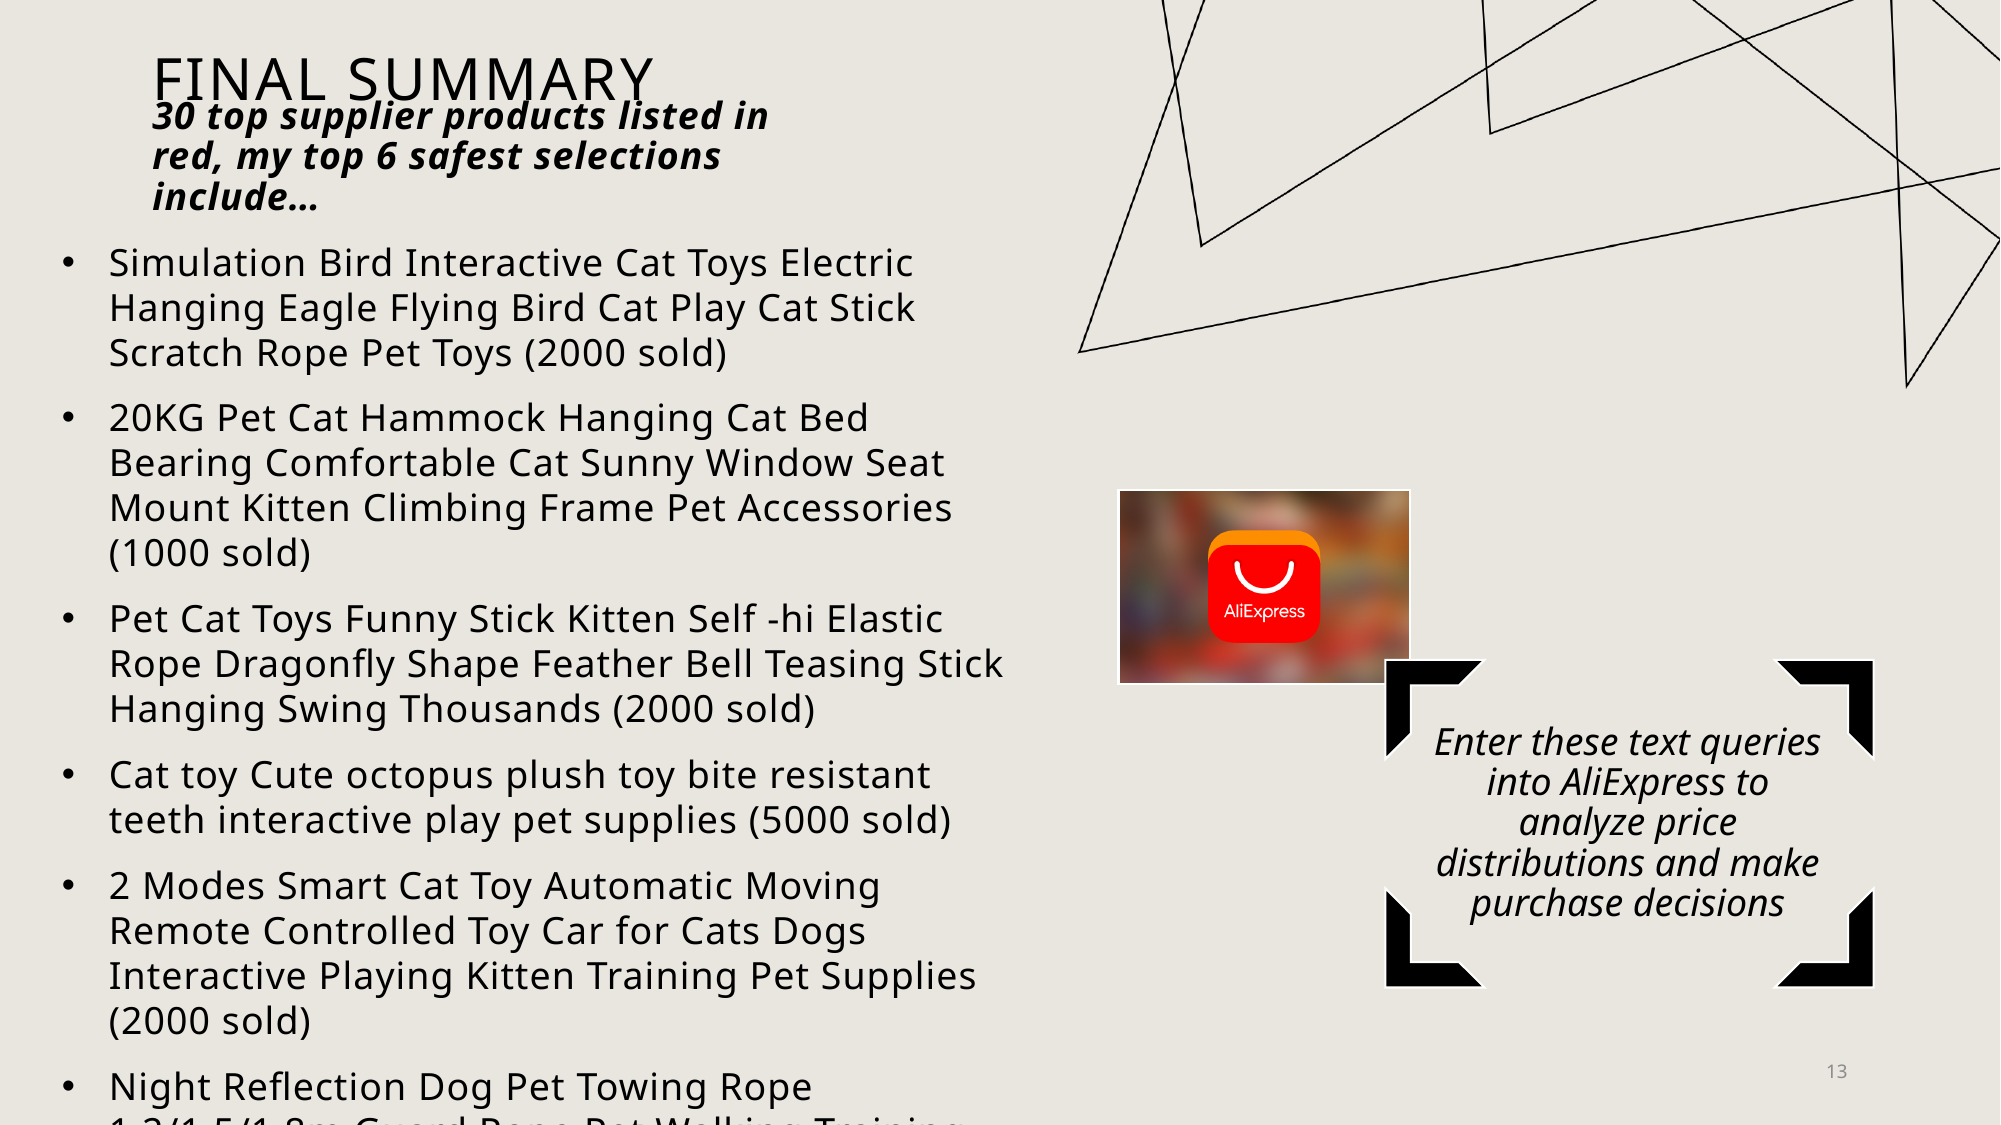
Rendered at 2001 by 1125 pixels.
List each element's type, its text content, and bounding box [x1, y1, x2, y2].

list 30 top supplier products listed in red, my top 6 safest selections include… [137, 120, 825, 195]
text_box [1051, 489, 1941, 988]
slide_number 13 [1412, 1042, 1863, 1103]
title Final Summary [137, 0, 1041, 121]
picture [1034, 0, 2000, 389]
list Simulation Bird Interactive Cat Toys Electric Hanging Eagle Flying Bird Cat Play Cat Stick Scratch Rope Pet Toys (2000 sold) 20KG Pet Cat Hammock Hanging Cat Bed Bearing Comfortable Cat Sunny Window Seat Mount Kitten Climbing Frame Pet Accessories (1000 sold) Pet Cat Toys Funny Stick Kitten Self -hi Elastic Rope Dragonfly Shape Feather Bell Teasing Stick Hanging Swing Thousands (2000 sold) Cat toy Cute octopus plush toy bite resistant teeth interactive play pet supplies (5000 sold) 2 Modes Smart Cat Toy Automatic Moving Remote Controlled Toy Car for Cats Dogs Interactive Playing Kitten Training Pet Supplies (2000 sold) Night Reflection Dog Pet Towing Rope 1.2/1.5/1.8m Guard Rope Pet Walking Training Leash Cats Dogs Harness Collar Lead Strap (2000 sold) [46, 231, 1041, 729]
